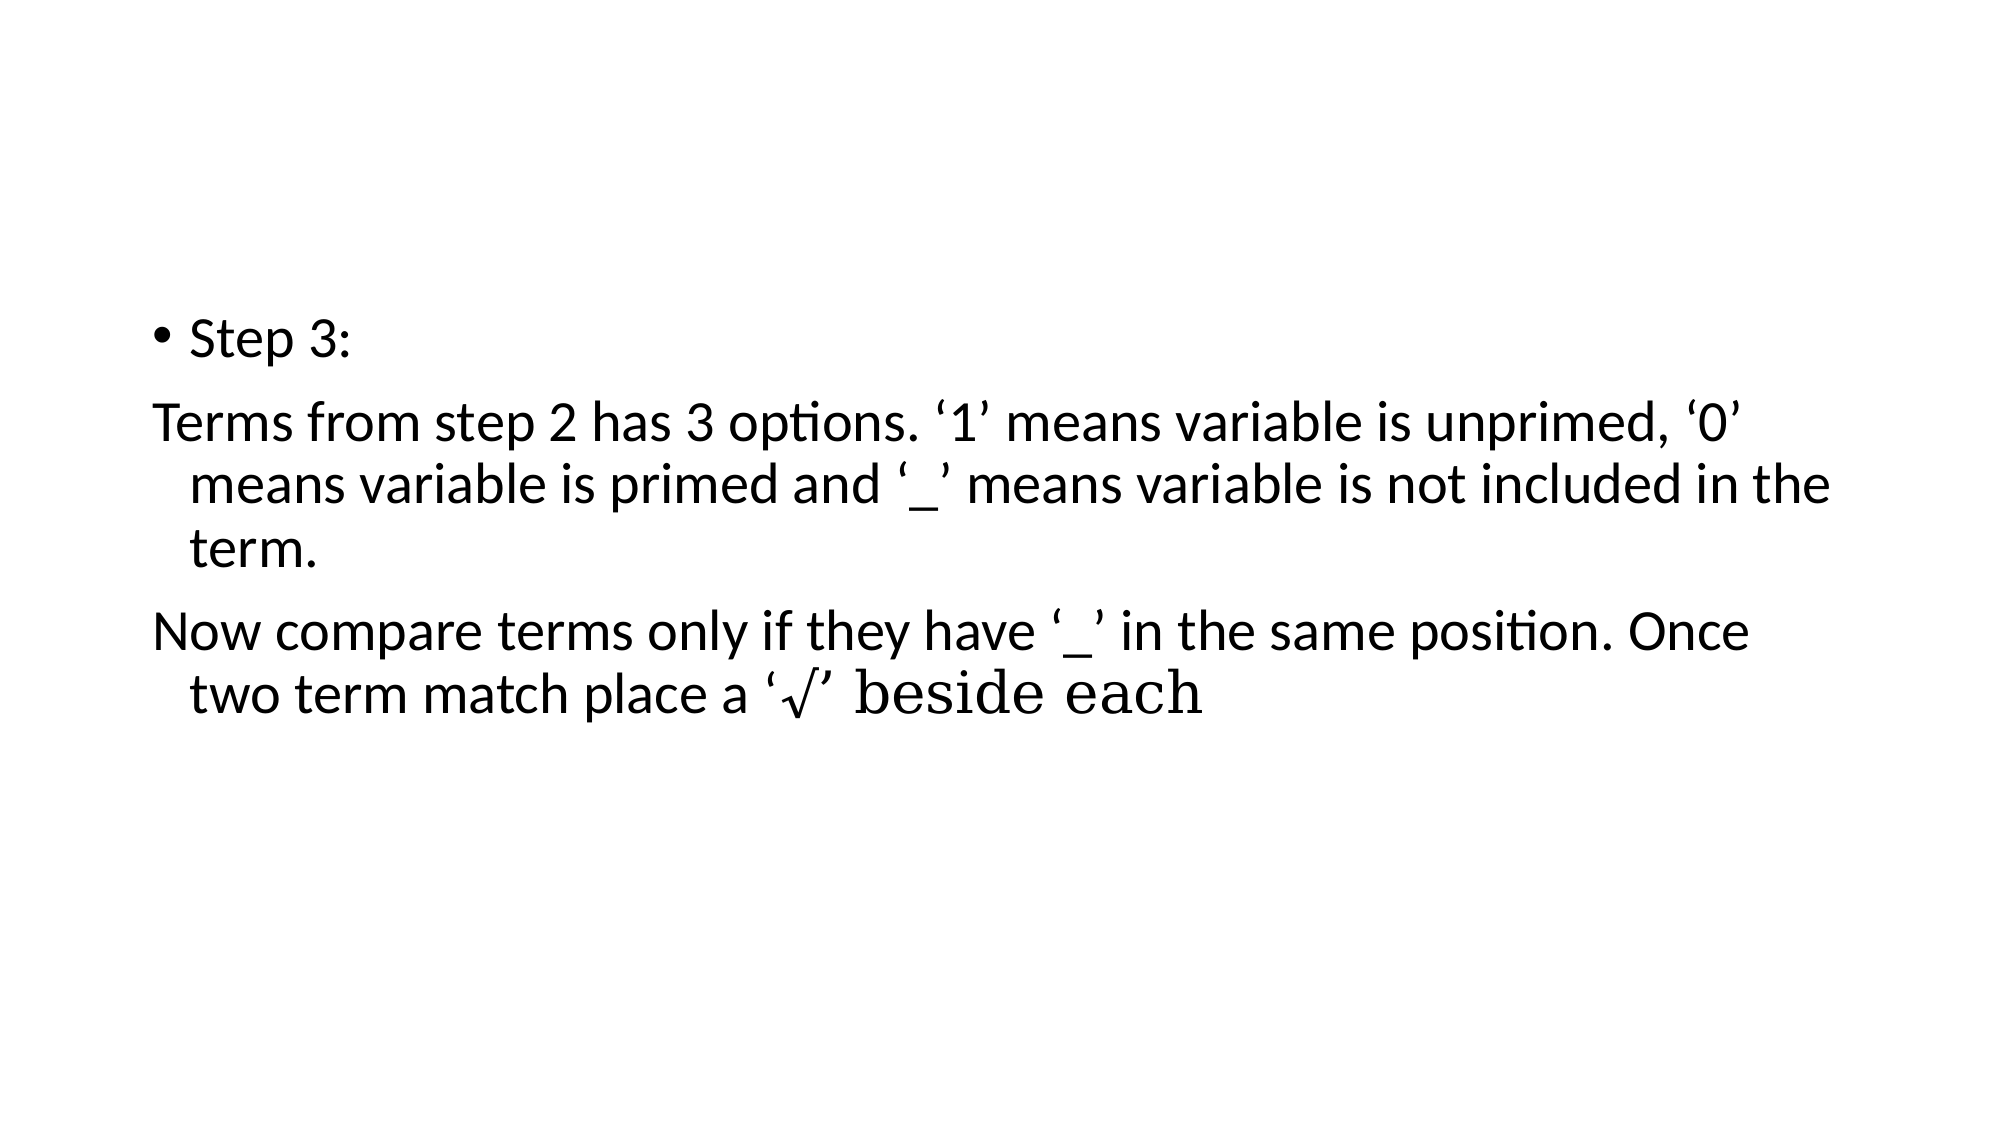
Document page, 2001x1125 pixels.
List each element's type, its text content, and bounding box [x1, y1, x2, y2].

list Step 3: Terms from step 2 has 3 options. ‘1’ means variable is unprimed, ‘0’ means variable is primed and ‘_’ means variable is not included in the term. Now compare terms only if they have ‘_’ in the same position. Once two term match place a ‘√’ beside each [137, 299, 1863, 1014]
